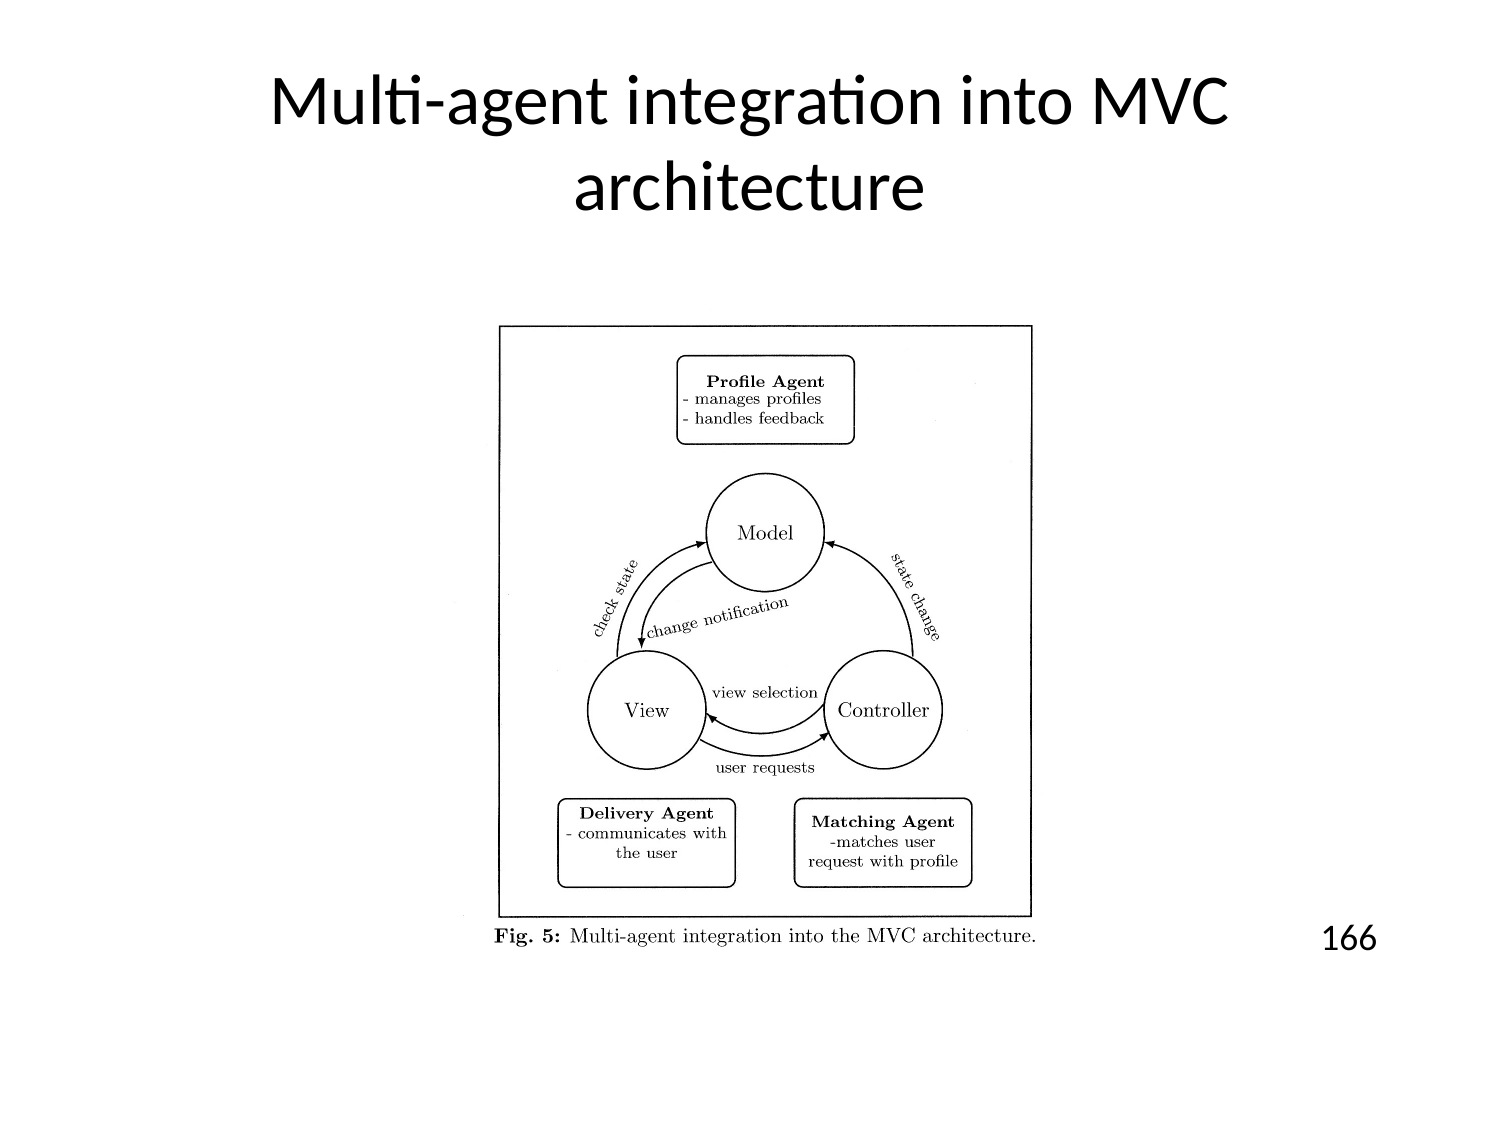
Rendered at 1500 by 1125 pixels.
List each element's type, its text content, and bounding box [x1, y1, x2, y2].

text_box 166 [1305, 905, 1393, 965]
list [451, 307, 1048, 961]
title Multi-agent integration into MVC architecture [75, 45, 1425, 233]
